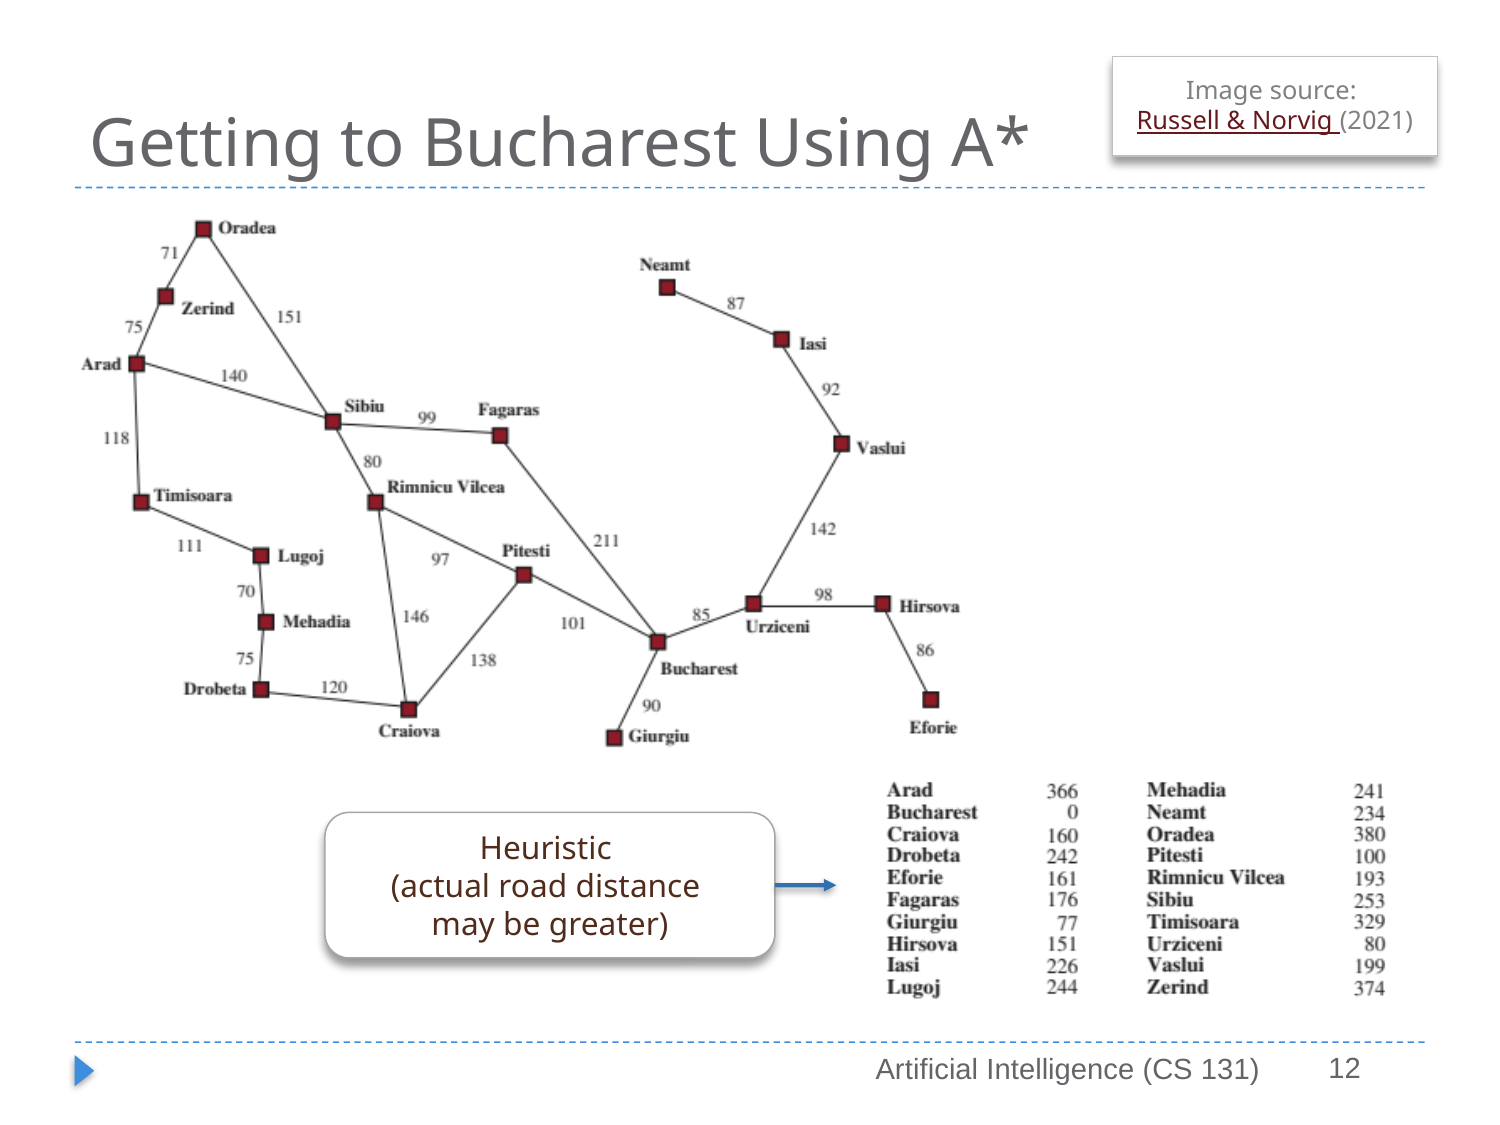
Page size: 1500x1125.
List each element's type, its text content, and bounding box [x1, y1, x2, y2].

title Getting to Bucharest Using A* [75, 24, 1425, 188]
text_box Image source: Russell & Norvig (2021) [1112, 56, 1438, 157]
picture [862, 773, 1390, 1000]
footer Artificial Intelligence (CS 131) [575, 1042, 1212, 1103]
slide_number 12 [1212, 1042, 1376, 1103]
text_box Heuristic (actual road distance may be greater) [324, 811, 776, 959]
picture [74, 212, 967, 756]
